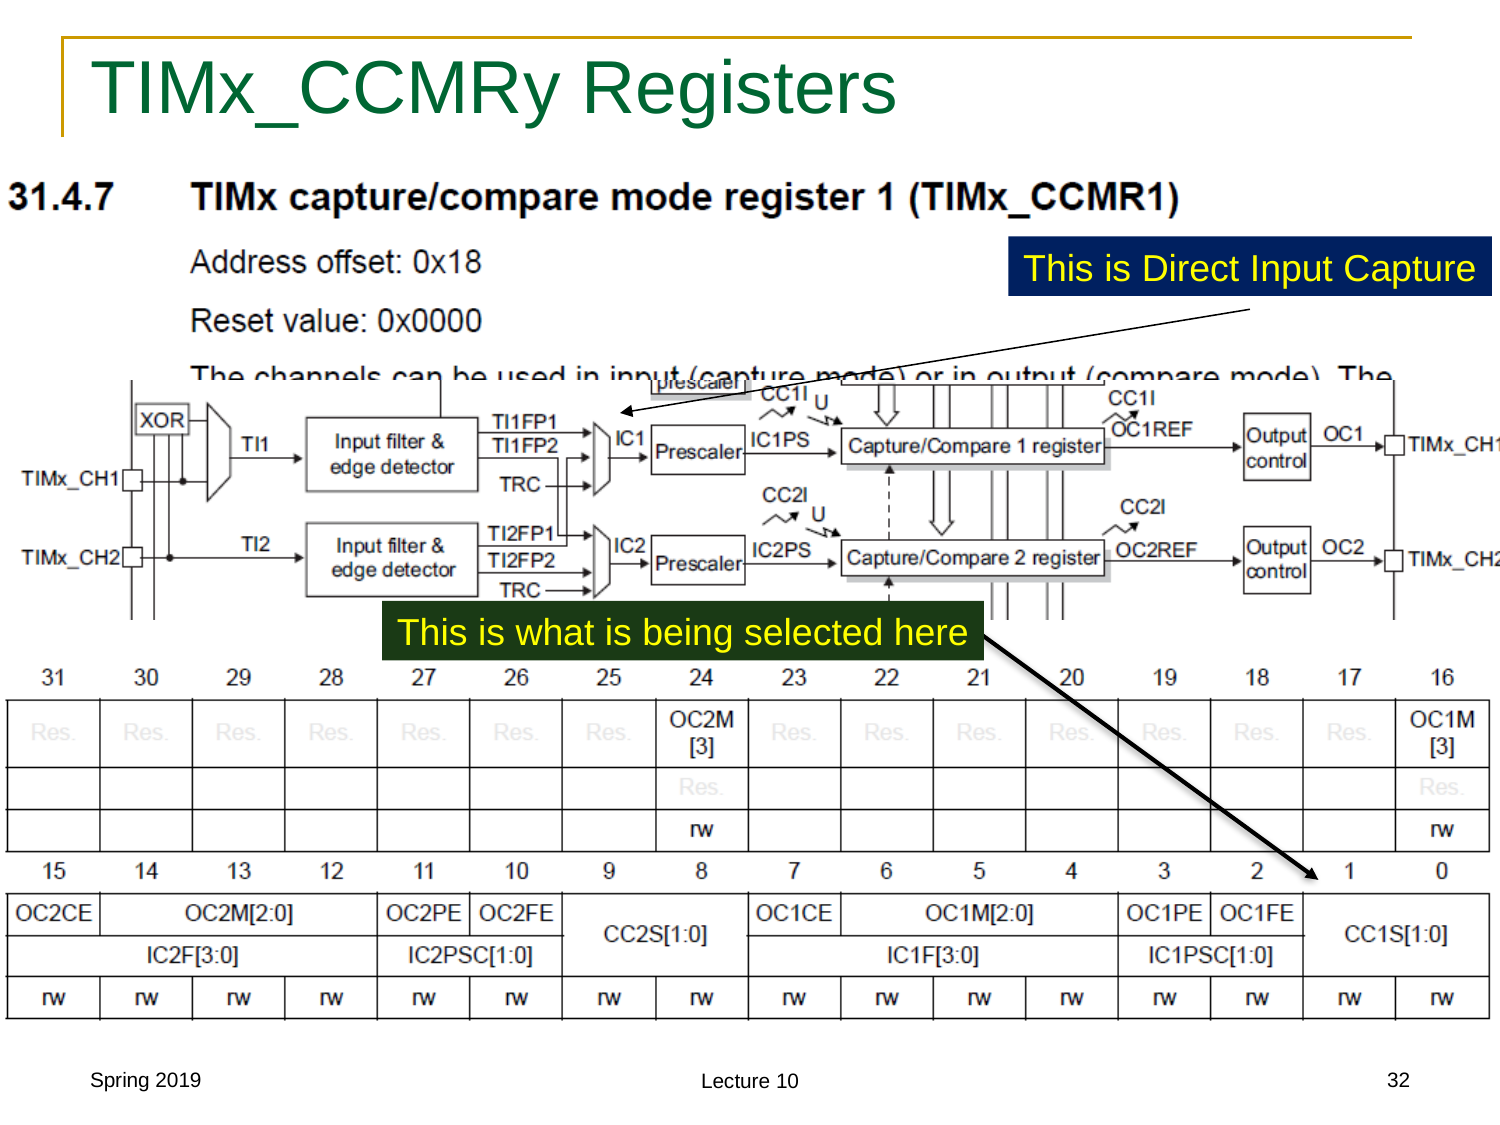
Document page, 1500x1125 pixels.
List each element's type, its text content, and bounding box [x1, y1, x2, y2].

footer Lecture 10 [512, 1031, 988, 1100]
slide_number Spring 2019 [75, 1031, 425, 1100]
slide_number 32 [1074, 1031, 1425, 1100]
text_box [804, 627, 1319, 881]
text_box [619, 309, 1251, 414]
picture [0, 170, 1500, 1025]
title TIMx_CCMRy Registers [75, 31, 1425, 138]
